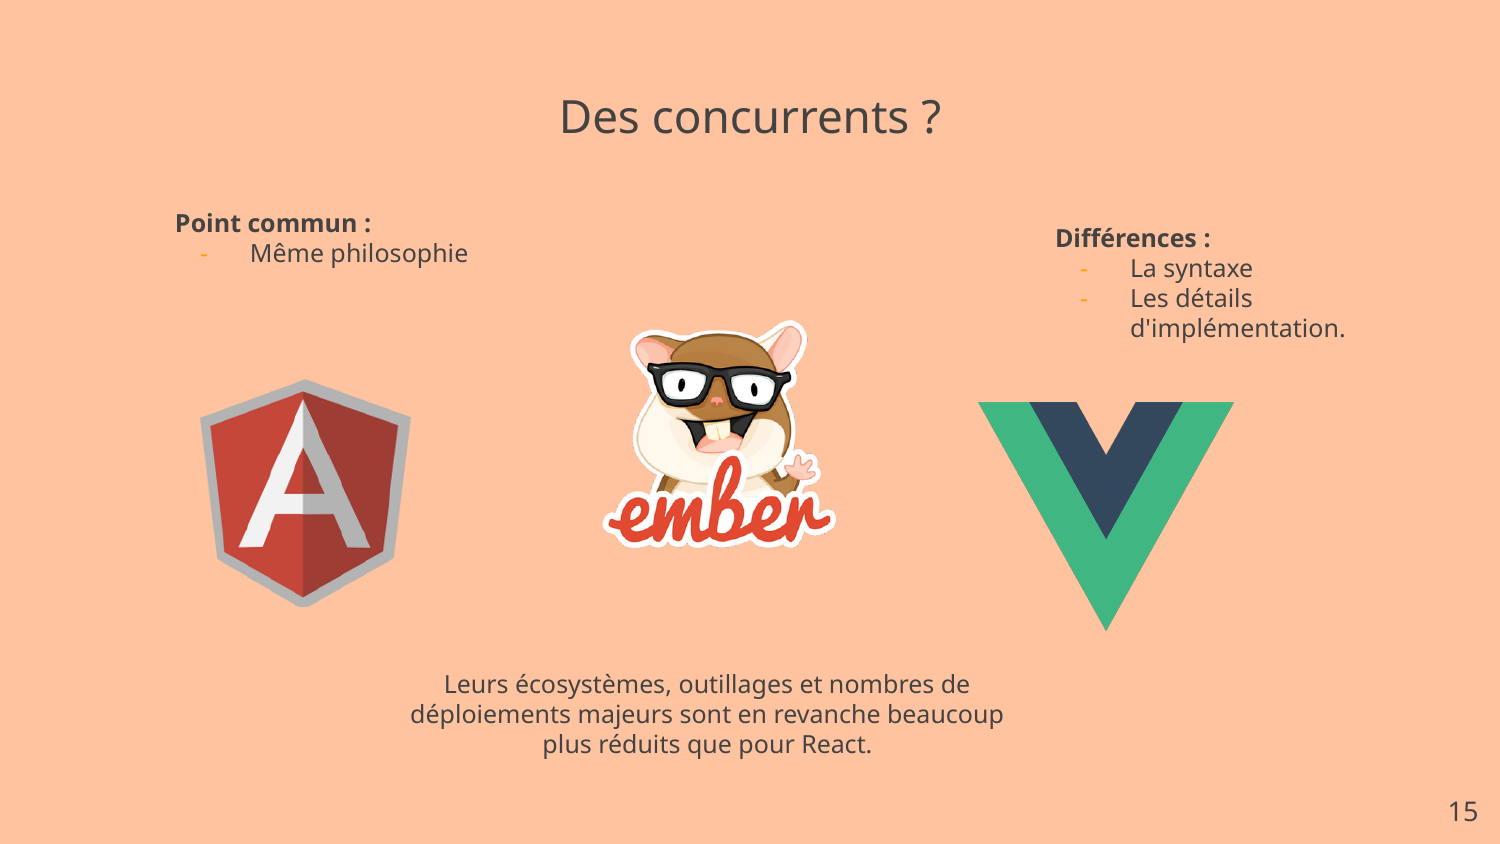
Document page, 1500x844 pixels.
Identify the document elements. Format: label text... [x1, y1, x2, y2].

text_box Différences : La syntaxe Les détails d'implémentation. [1040, 207, 1424, 283]
picture [199, 378, 413, 607]
slide_number ‹#› [1403, 779, 1494, 844]
text_box Leurs écosystèmes, outillages et nombres de déploiements majeurs sont en revanche beaucoup plus réduits que pour React. [387, 653, 1028, 775]
picture [977, 402, 1235, 631]
list Point commun : Même philosophie [174, 214, 487, 321]
title Des concurrents ? [118, 76, 1382, 143]
picture [602, 320, 837, 549]
